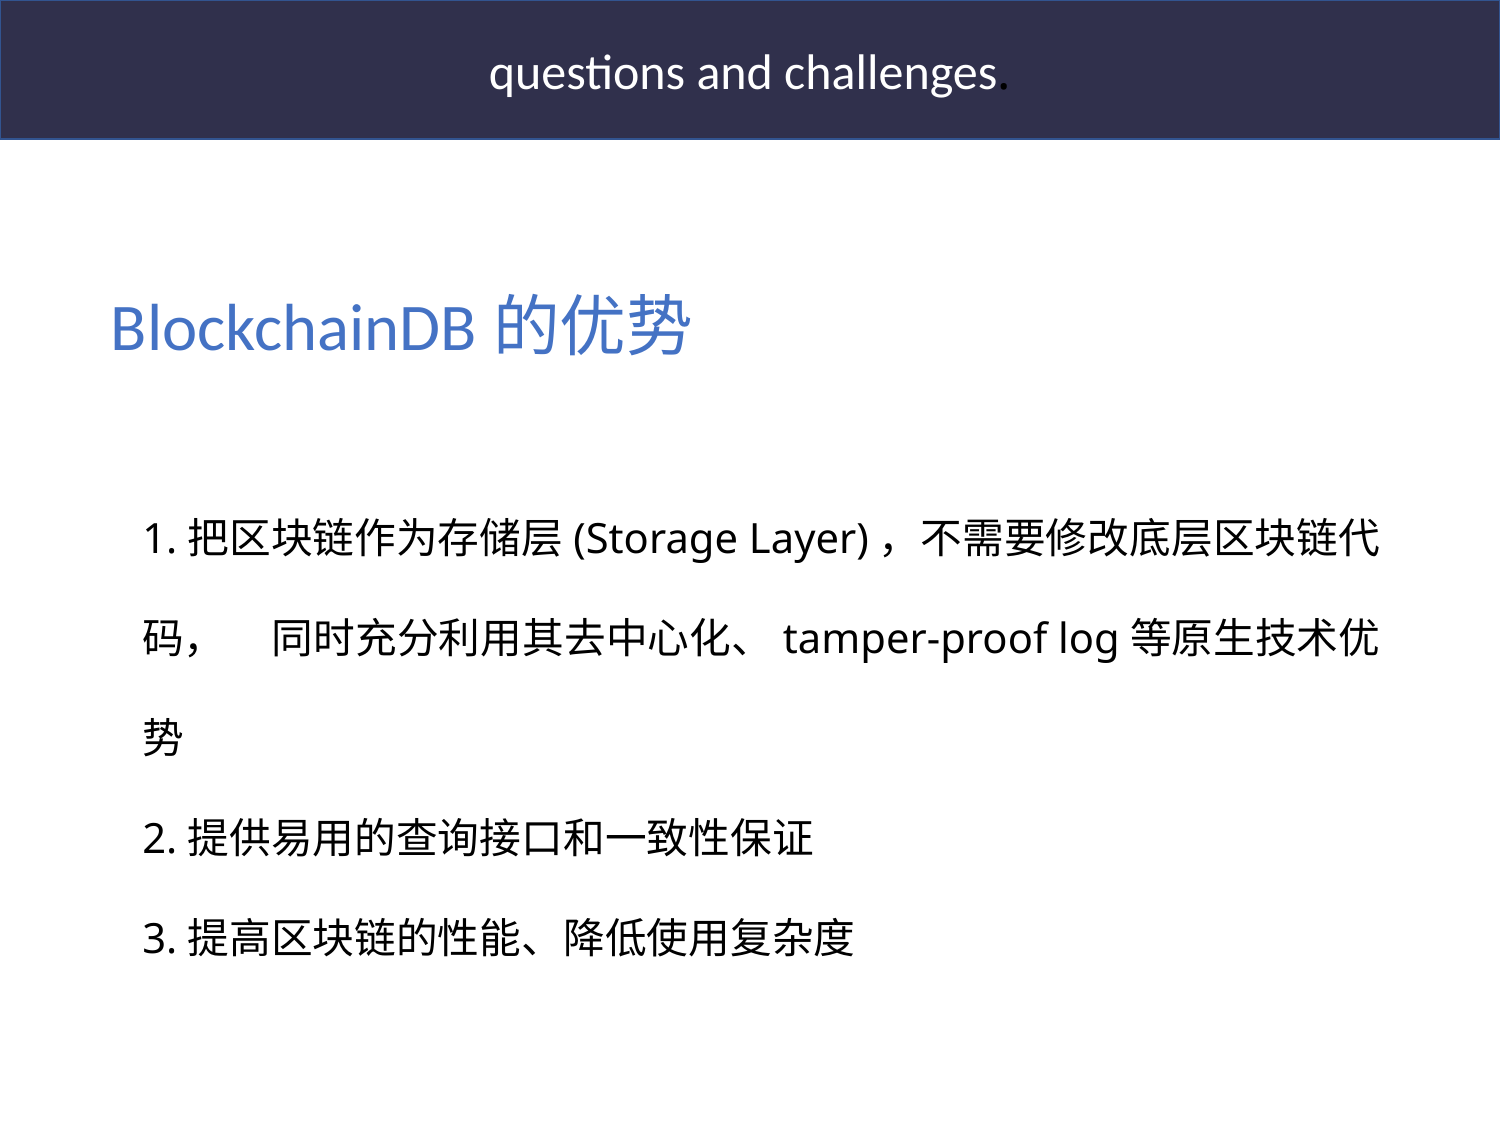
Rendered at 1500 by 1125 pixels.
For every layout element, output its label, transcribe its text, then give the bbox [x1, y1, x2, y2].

text_box questions and challenges. [0, 0, 1500, 140]
text_box 1.把区块链作为存储层(Storage Layer)，不需要修改底层区块链代码， 同时充分利用其去中心化、tamper-proof log等原生技术优势 2.提供易用的查询接口和一致性保证 3.提高区块链的性能、降低使用复杂度 [127, 454, 1420, 970]
text_box BlockchainDB的优势 [95, 276, 709, 372]
